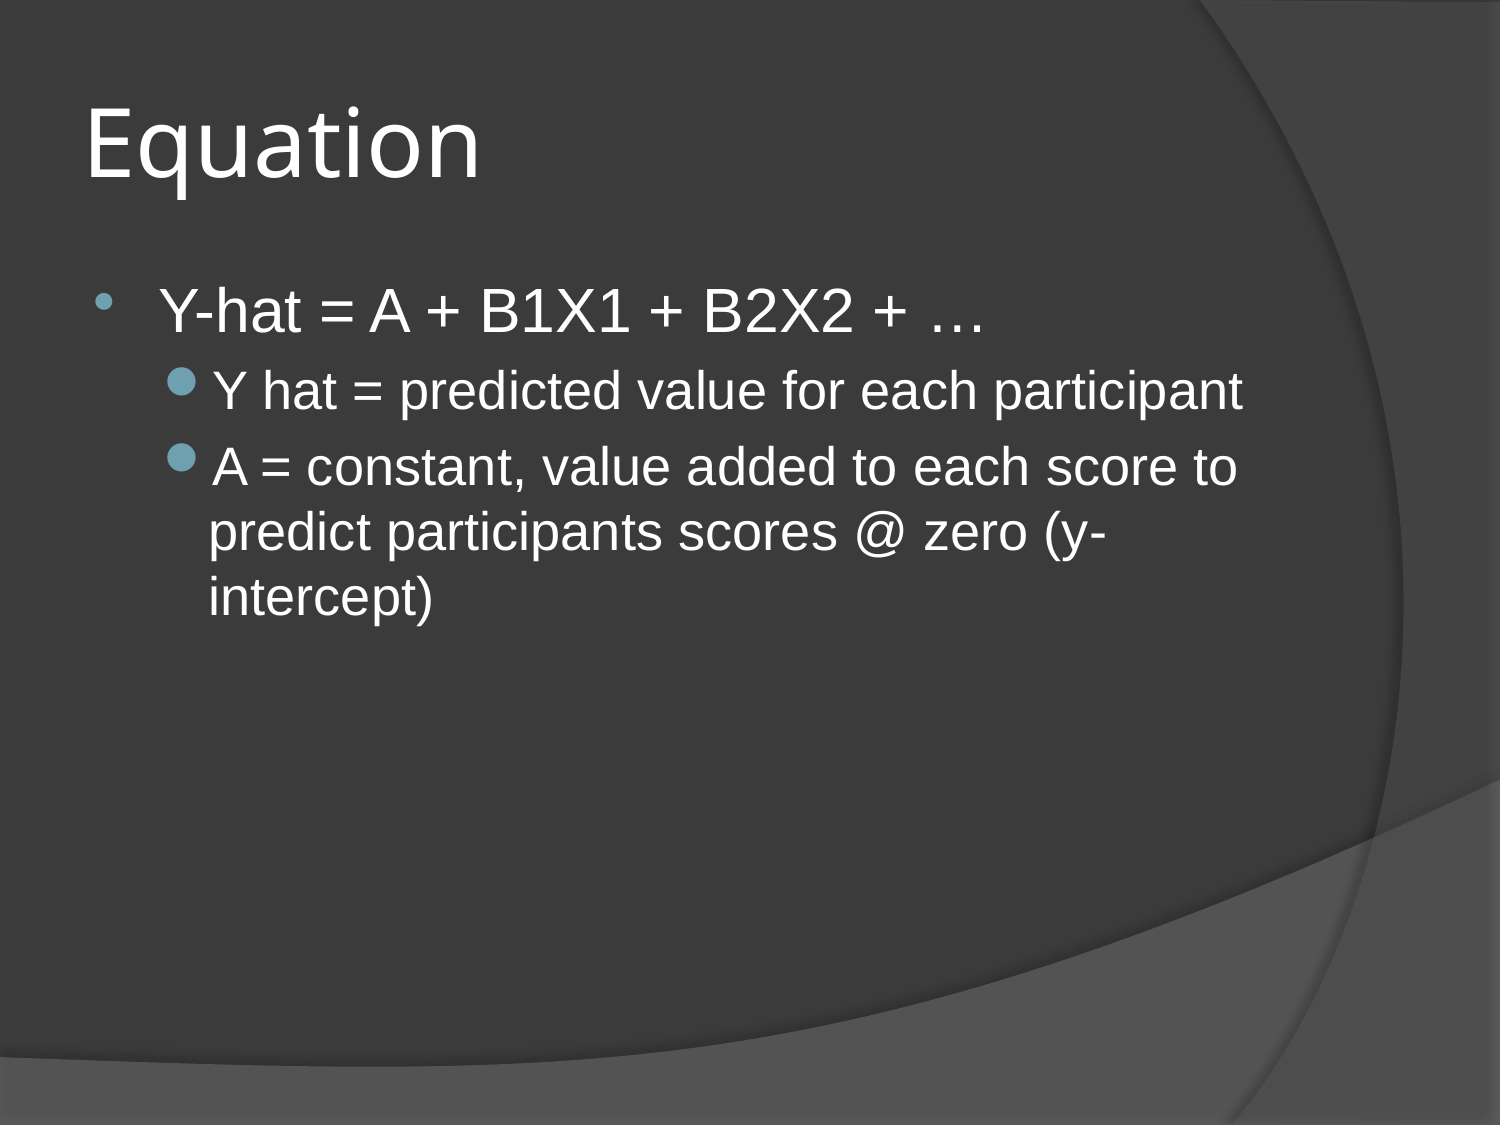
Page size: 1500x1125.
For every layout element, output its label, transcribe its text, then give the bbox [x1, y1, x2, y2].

title Equation [75, 45, 1300, 233]
list Y-hat = A + B1X1 + B2X2 + … Y hat = predicted value for each participant A = constant, value added to each score to predict participants scores @ zero (y-intercept) [75, 262, 1300, 1005]
